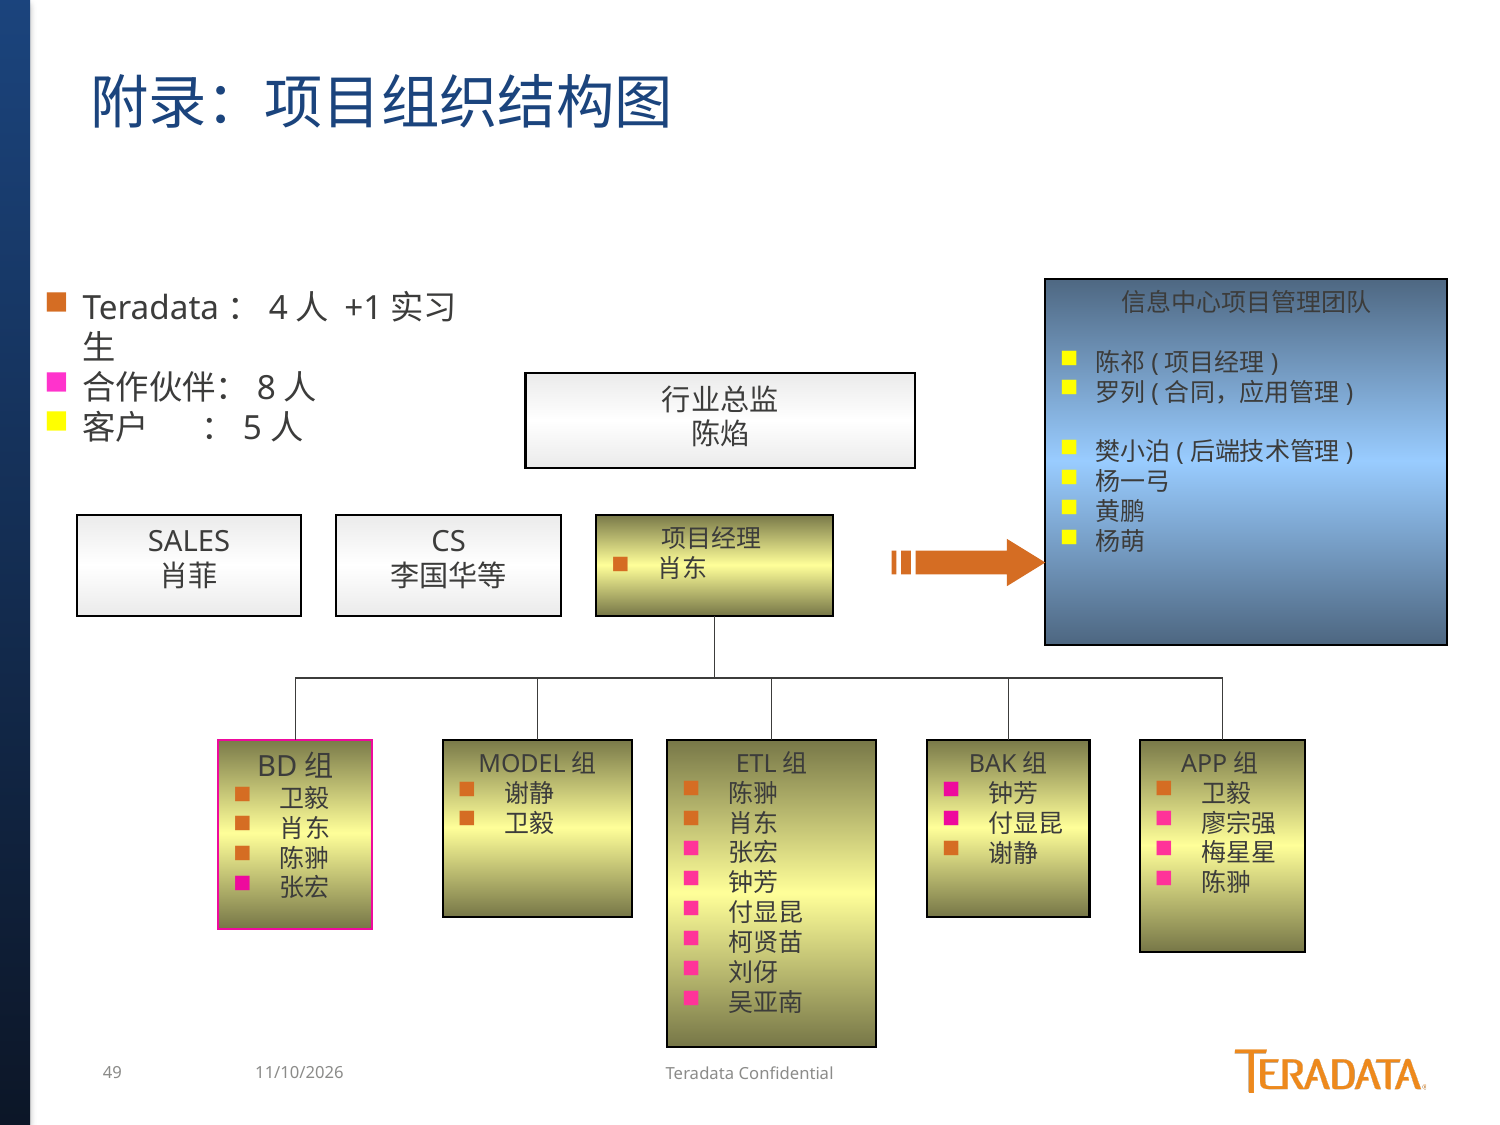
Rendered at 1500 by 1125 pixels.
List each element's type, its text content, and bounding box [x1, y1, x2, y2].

text_box ETL组 陈翀 肖东 张宏 钟芳 付显昆 柯贤苗 刘伢 吴亚南 [667, 739, 877, 1047]
text_box Teradata：4人 +1实习生 合作伙伴：8人 客户 ：5人 [29, 279, 491, 454]
title 附录：项目组织结构图 [75, 65, 1425, 150]
text_box 行业总监 陈焰 [525, 373, 916, 468]
text_box SALES 肖菲 [76, 515, 302, 616]
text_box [573, 589, 689, 767]
text_box BD组 卫毅 肖东 陈翀 张宏 [218, 739, 373, 929]
text_box [1036, 556, 1046, 569]
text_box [906, 423, 1031, 933]
text_box CS 李国华等 [336, 515, 437, 616]
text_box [442, 467, 568, 888]
text_box APP组 卫毅 廖宗强 梅星星 陈翀 [1139, 739, 1306, 953]
text_box MODEL组 谢静 卫毅 [442, 775, 632, 917]
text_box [680, 648, 794, 707]
text_box BAK组 钟芳 付显昆 谢静 [1036, 739, 1090, 917]
text_box 信息中心项目管理团队 陈祁(项目经理) 罗列(合同，应用管理) 樊小泊(后端技术管理) 杨一弓 黄鹏 杨萌 [1045, 278, 1448, 645]
text_box 项目经理 肖东 [596, 515, 833, 616]
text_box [799, 530, 924, 825]
